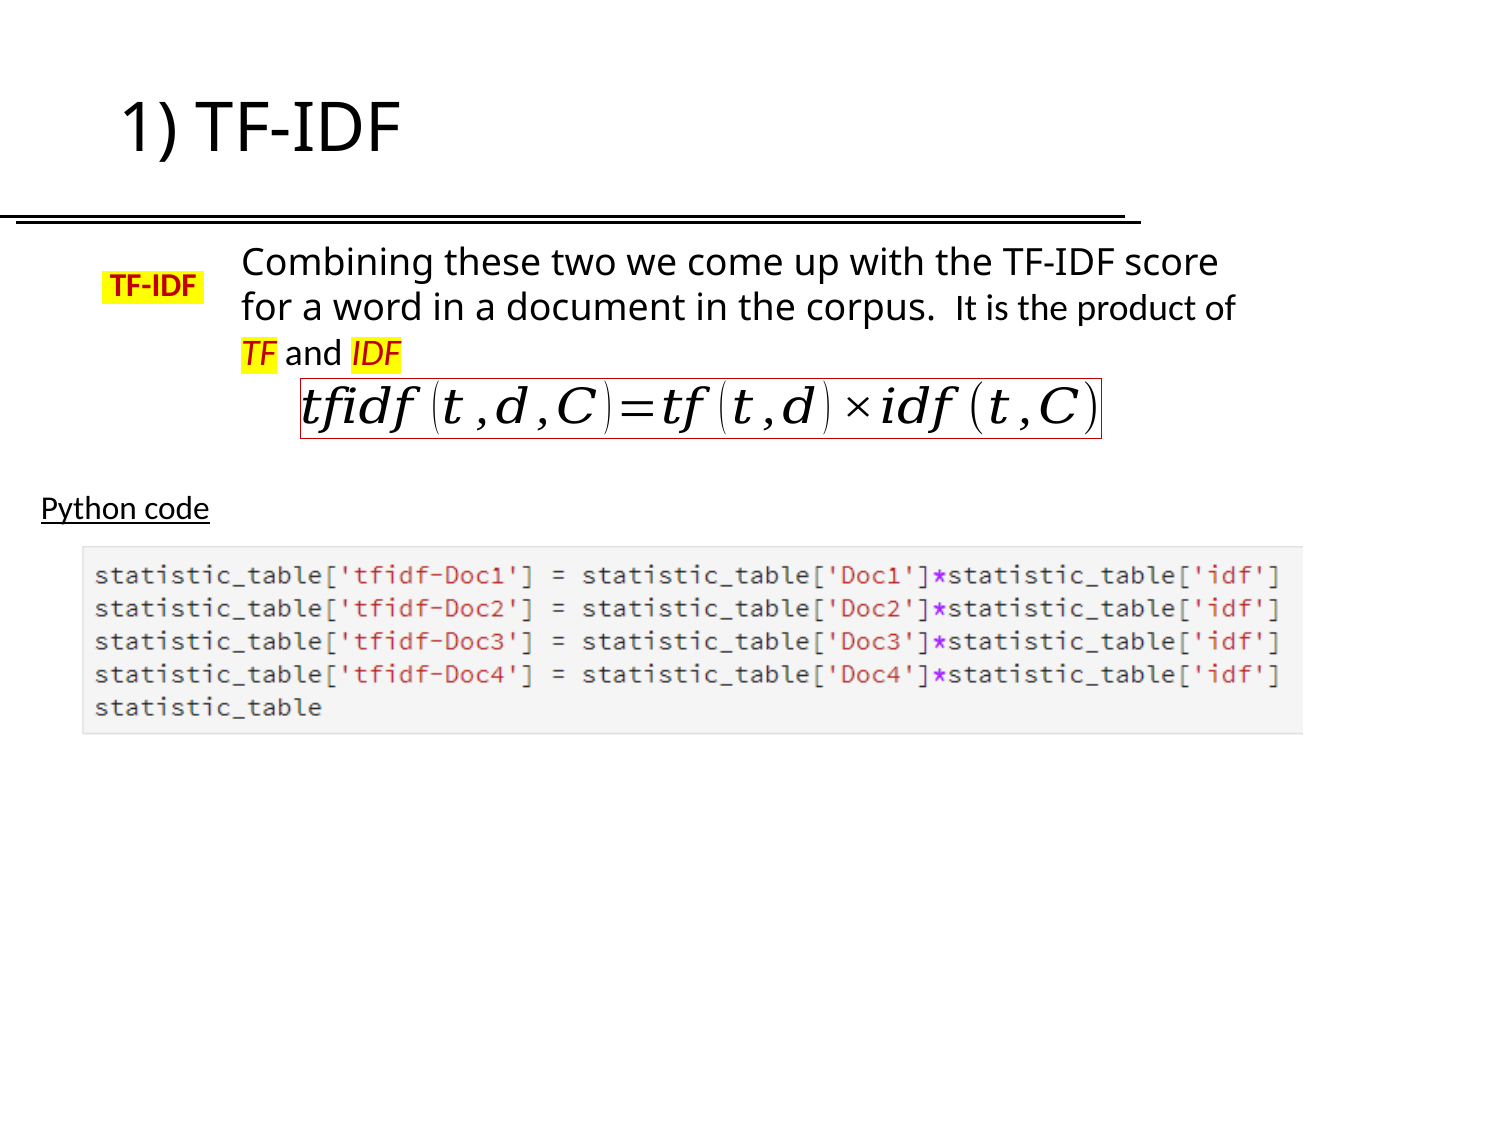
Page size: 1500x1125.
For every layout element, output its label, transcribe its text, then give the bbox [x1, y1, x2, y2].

text_box TF-IDF [87, 255, 220, 311]
text_box Combining these two we come up with the TF-IDF score for a word in a document in the corpus. It is the product of TF and IDF [226, 230, 1288, 380]
text_box Python code [26, 478, 225, 534]
picture [70, 546, 1303, 741]
text_box 1) TF-IDF [103, 59, 1397, 199]
